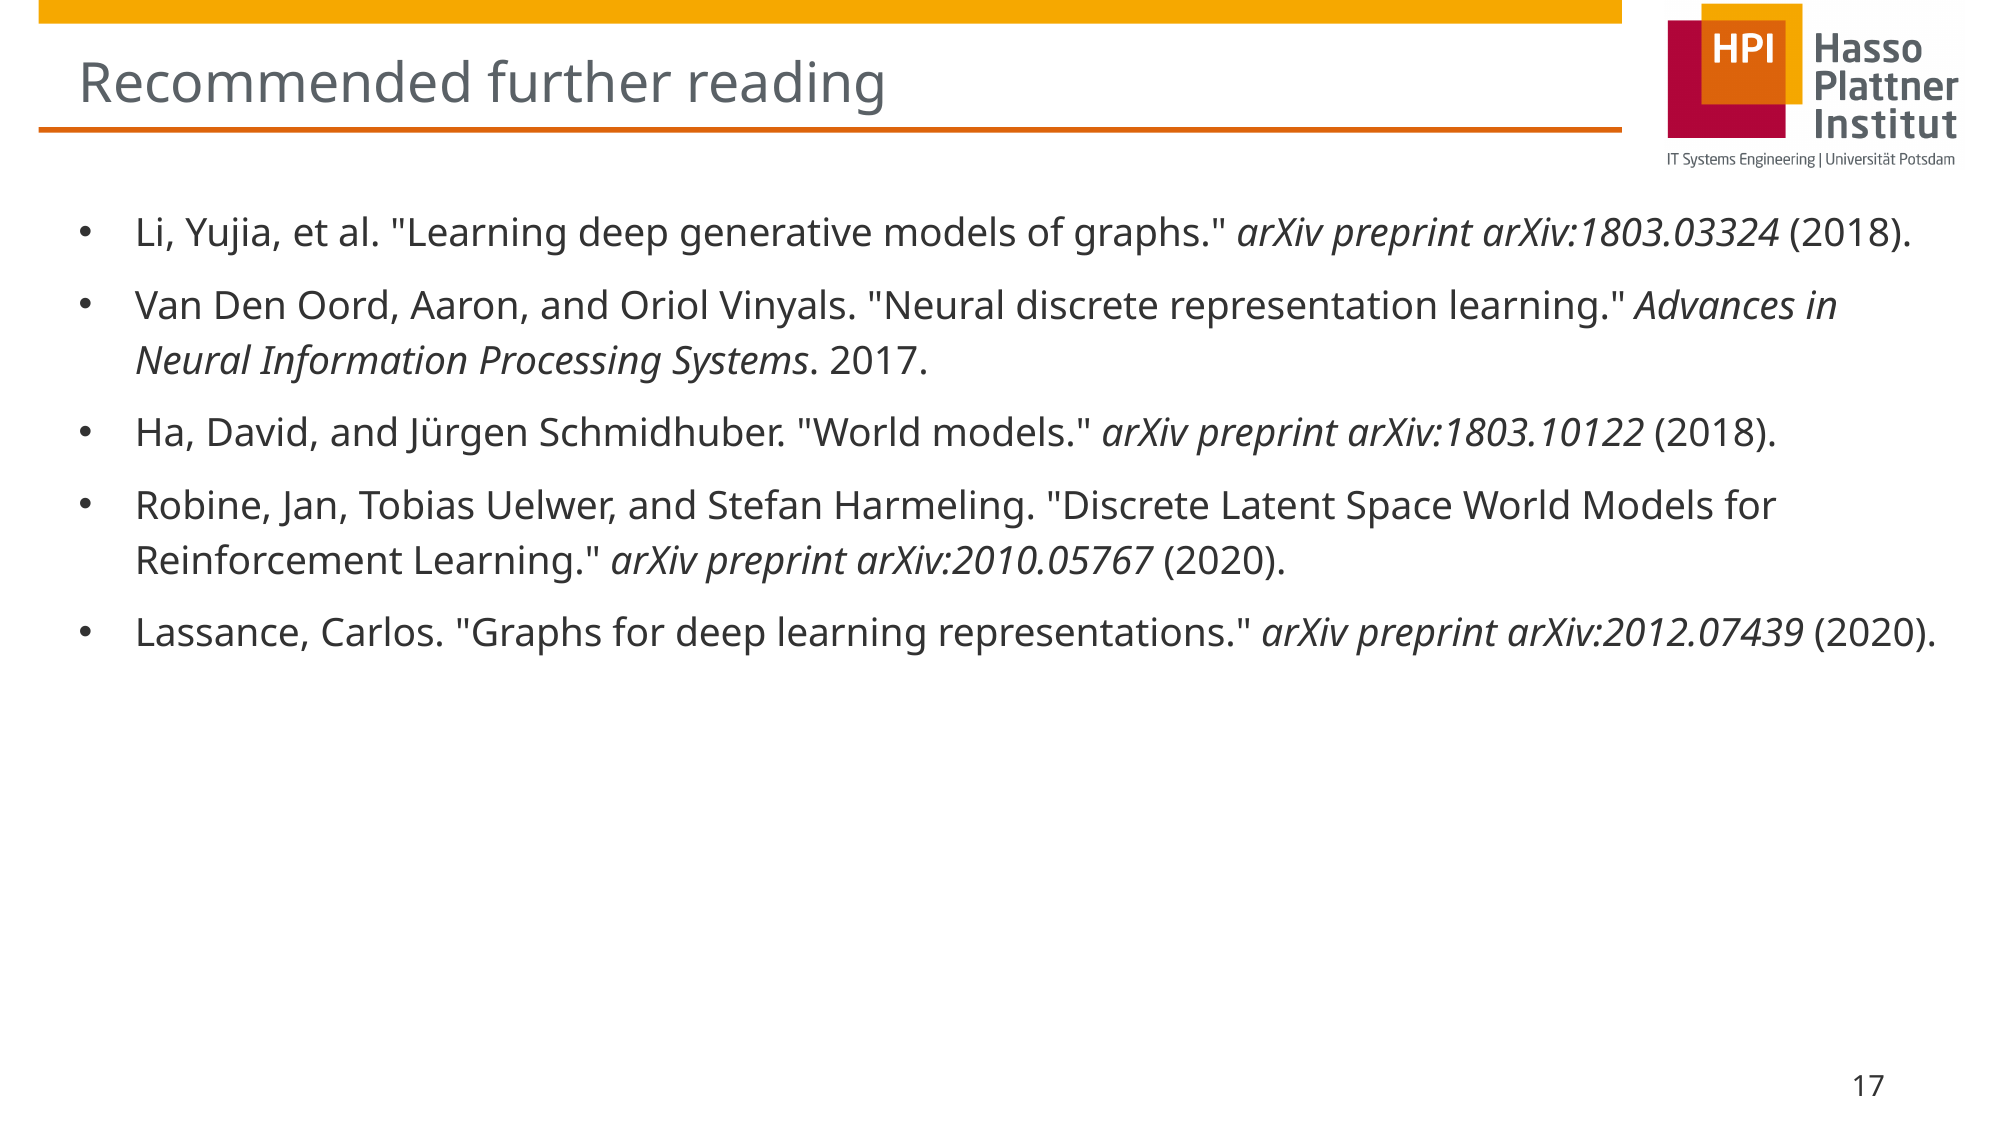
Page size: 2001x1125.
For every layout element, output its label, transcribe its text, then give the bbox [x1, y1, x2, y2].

picture [1664, 0, 1965, 170]
title Recommended further reading [78, 23, 1583, 115]
list Li, Yujia, et al. "Learning deep generative models of graphs." arXiv preprint arXiv:1803.03324 (2018). Van Den Oord, Aaron, and Oriol Vinyals. "Neural discrete representation learning." Advances in Neural Information Processing Systems. 2017. Ha, David, and Jürgen Schmidhuber. "World models." arXiv preprint arXiv:1803.10122 (2018). Robine, Jan, Tobias Uelwer, and Stefan Harmeling. "Discrete Latent Space World Models for Reinforcement Learning." arXiv preprint arXiv:2010.05767 (2020). Lassance, Carlos. "Graphs for deep learning representations." arXiv preprint arXiv:2012.07439 (2020). [78, 199, 1961, 976]
slide_number 17 [1834, 1064, 1961, 1107]
